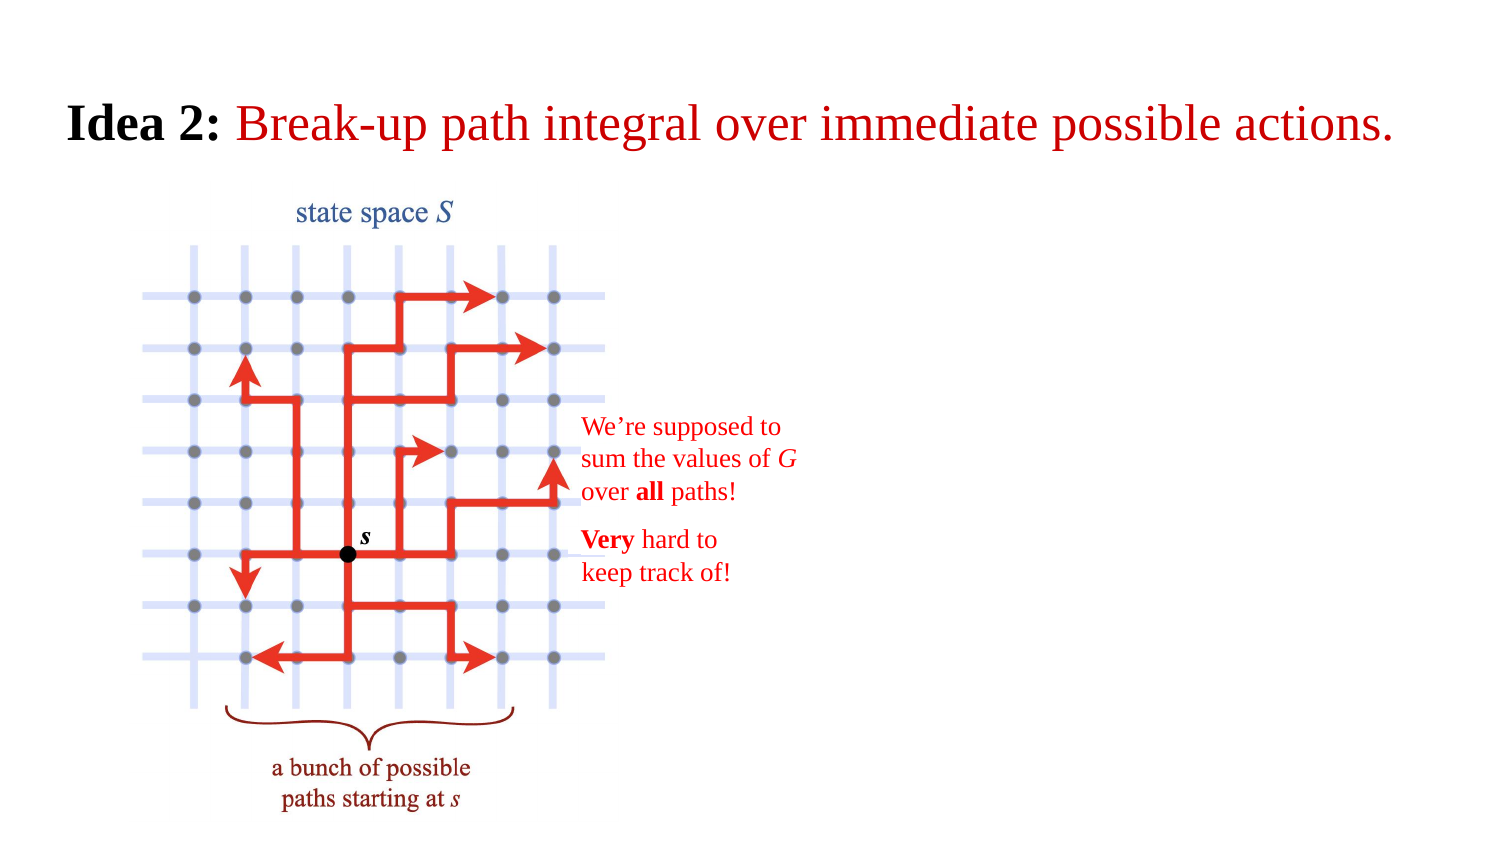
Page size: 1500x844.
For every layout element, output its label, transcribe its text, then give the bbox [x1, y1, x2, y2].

text_box We’re supposed to sum the values of G over all paths! [624, 393, 844, 556]
title Idea 2: Break-up path integral over immediate possible actions. [51, 72, 1449, 167]
text_box Very hard to keep track of! [624, 506, 775, 640]
picture [128, 181, 620, 822]
